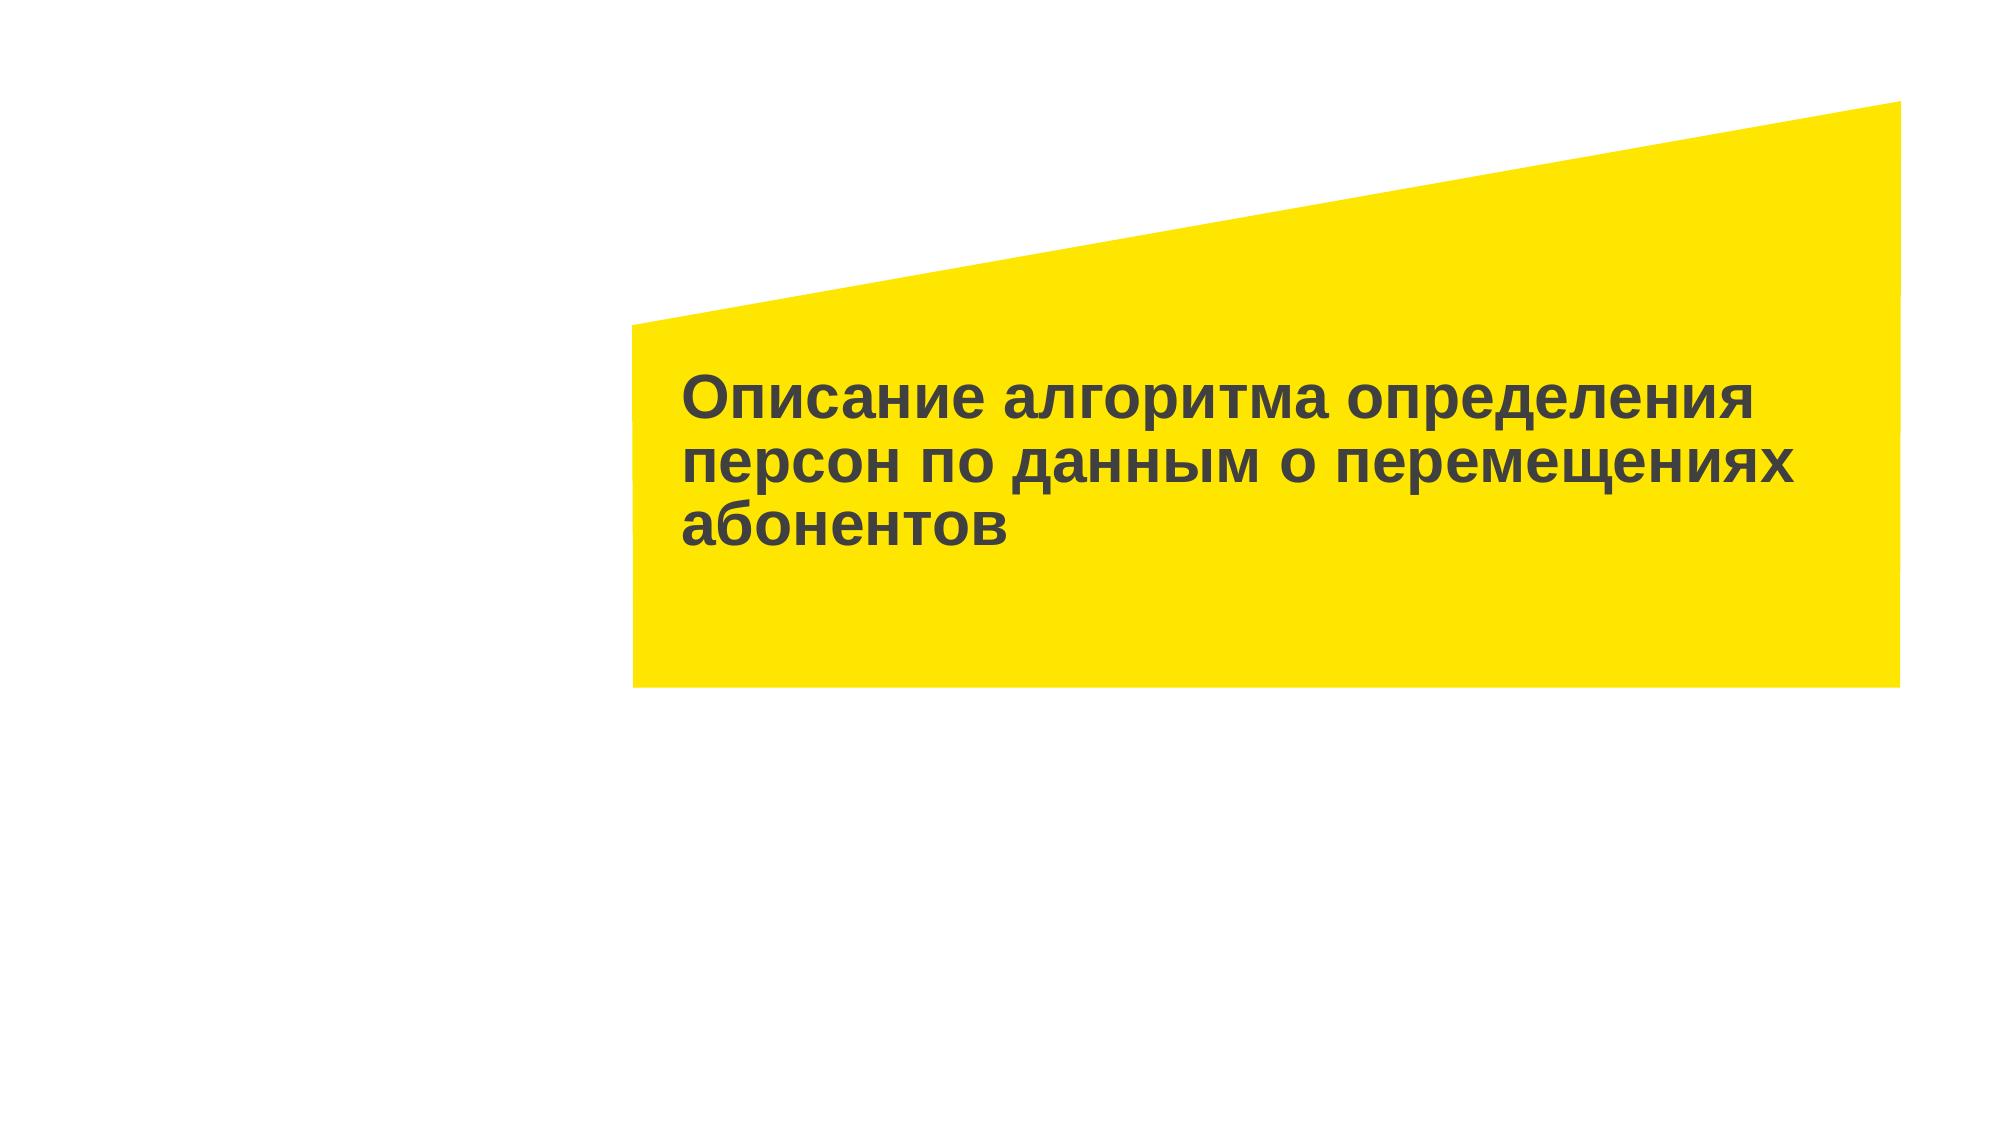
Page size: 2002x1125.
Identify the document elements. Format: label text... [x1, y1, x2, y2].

title Описание алгоритма определения персон по данным о перемещениях абонентов [681, 367, 1866, 509]
